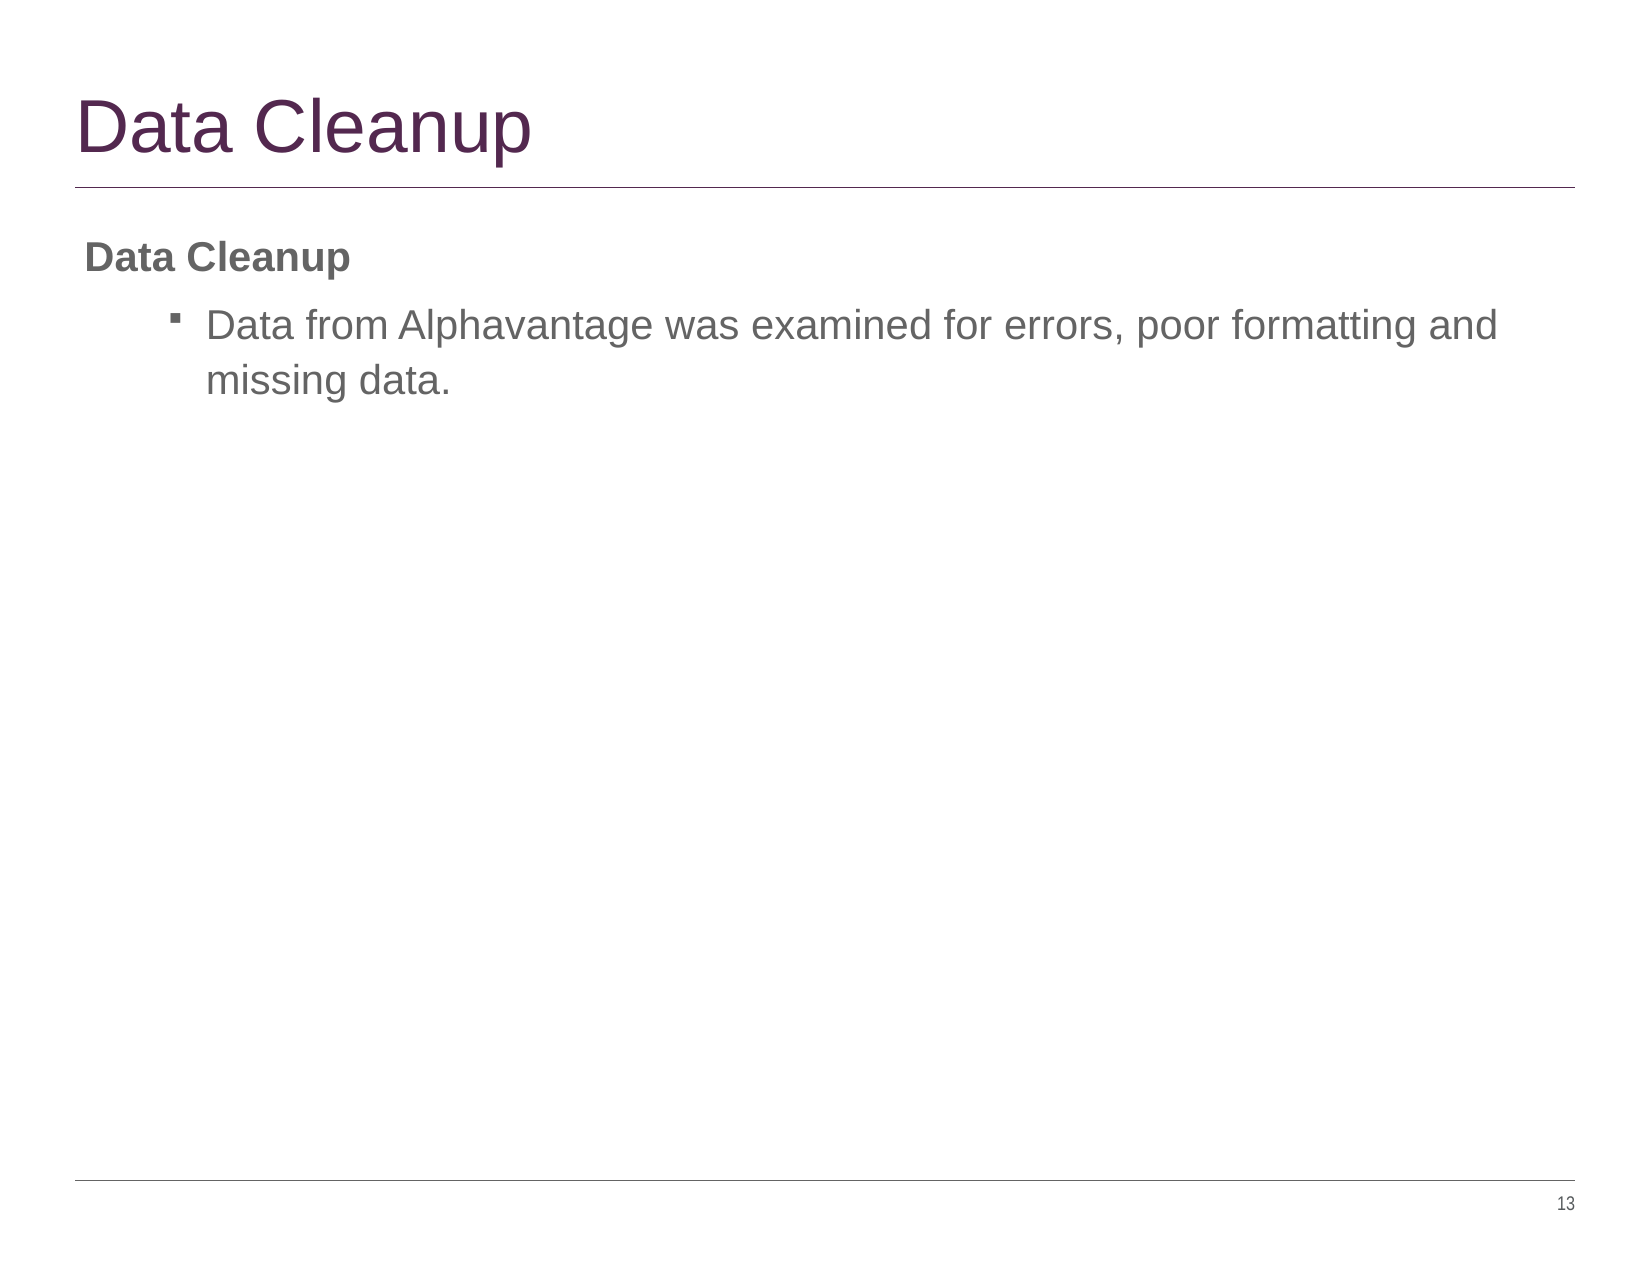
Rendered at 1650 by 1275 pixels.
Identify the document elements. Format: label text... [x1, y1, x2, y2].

list Data Cleanup Data from Alphavantage was examined for errors, poor formatting and missing data. [74, 224, 1576, 1126]
title Data Cleanup [74, 74, 1576, 169]
